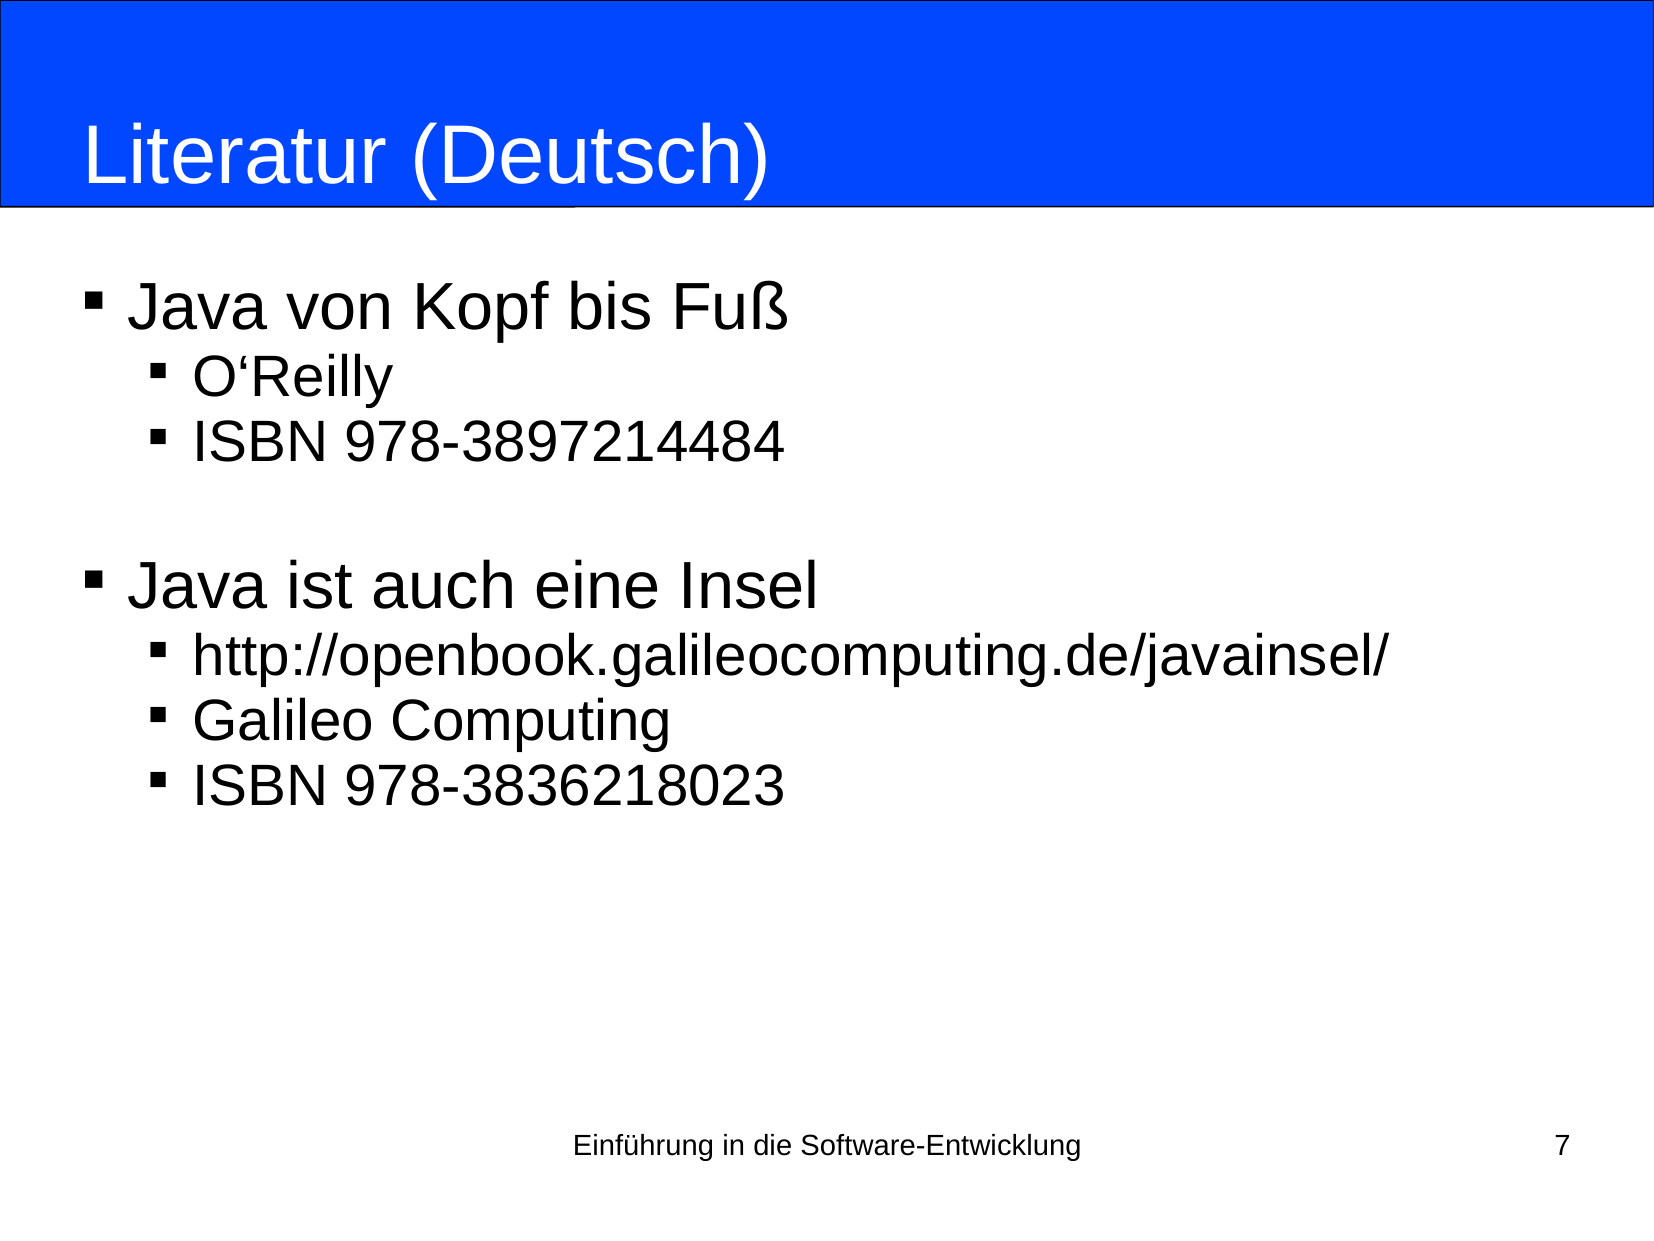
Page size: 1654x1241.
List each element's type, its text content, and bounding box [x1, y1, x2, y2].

slide_number 7 [1185, 1129, 1571, 1216]
title Literatur (Deutsch) [82, 49, 1571, 257]
subtitle Java von Kopf bis Fuß O‘Reilly ISBN 978-3897214484 Java ist auch eine Insel http://openbook.galileocomputing.de/javainsel/ Galileo Computing ISBN 978-3836218023 [82, 265, 1572, 1085]
text_box [0, 0, 1654, 207]
footer Einführung in die Software-Entwicklung [565, 1129, 1090, 1216]
